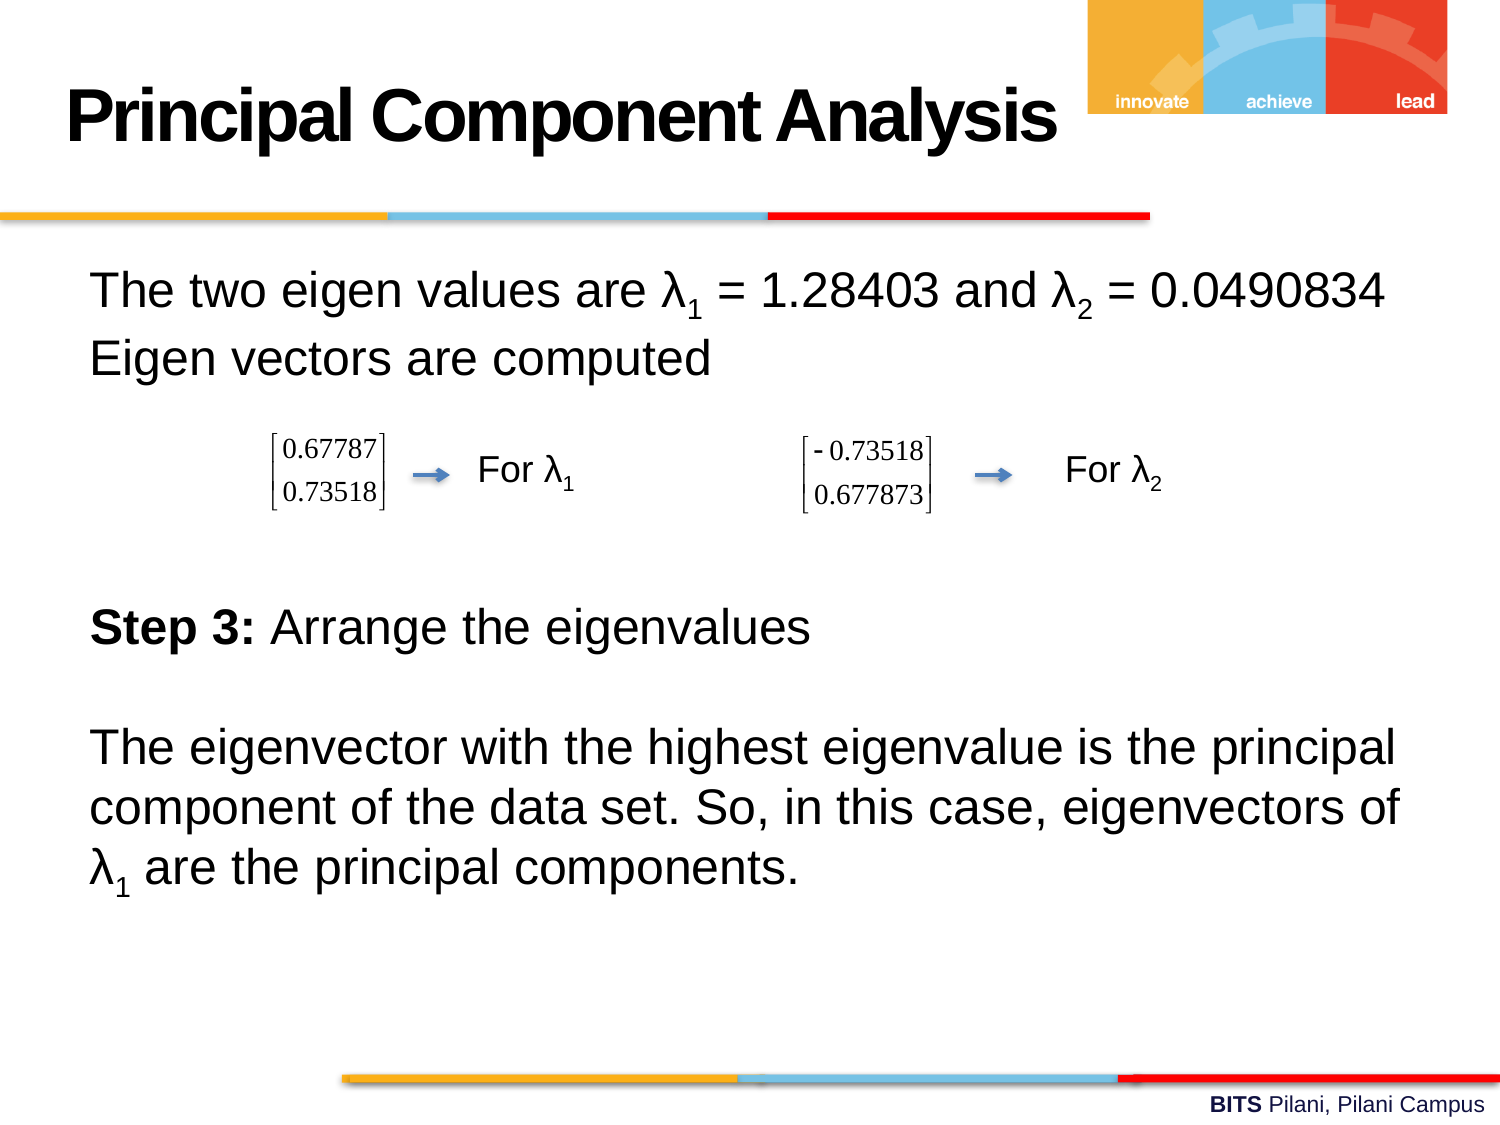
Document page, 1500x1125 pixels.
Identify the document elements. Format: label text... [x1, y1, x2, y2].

text_box For λ2 [1049, 437, 1200, 504]
text_box The two eigen values are λ1 = 1.28403 and λ2 = 0.0490834 Eigen vectors are computed [74, 249, 1438, 393]
list Principal Component Analysis [50, 24, 1088, 213]
text_box For λ1 [462, 437, 613, 504]
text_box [796, 429, 941, 521]
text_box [265, 427, 396, 518]
picture [1087, 0, 1448, 114]
text_box Step 3: Arrange the eigenvalues The eigenvector with the highest eigenvalue is the principal component of the data set. So, in this case, eigenvectors of λ1 are the principal components. [75, 587, 1450, 911]
